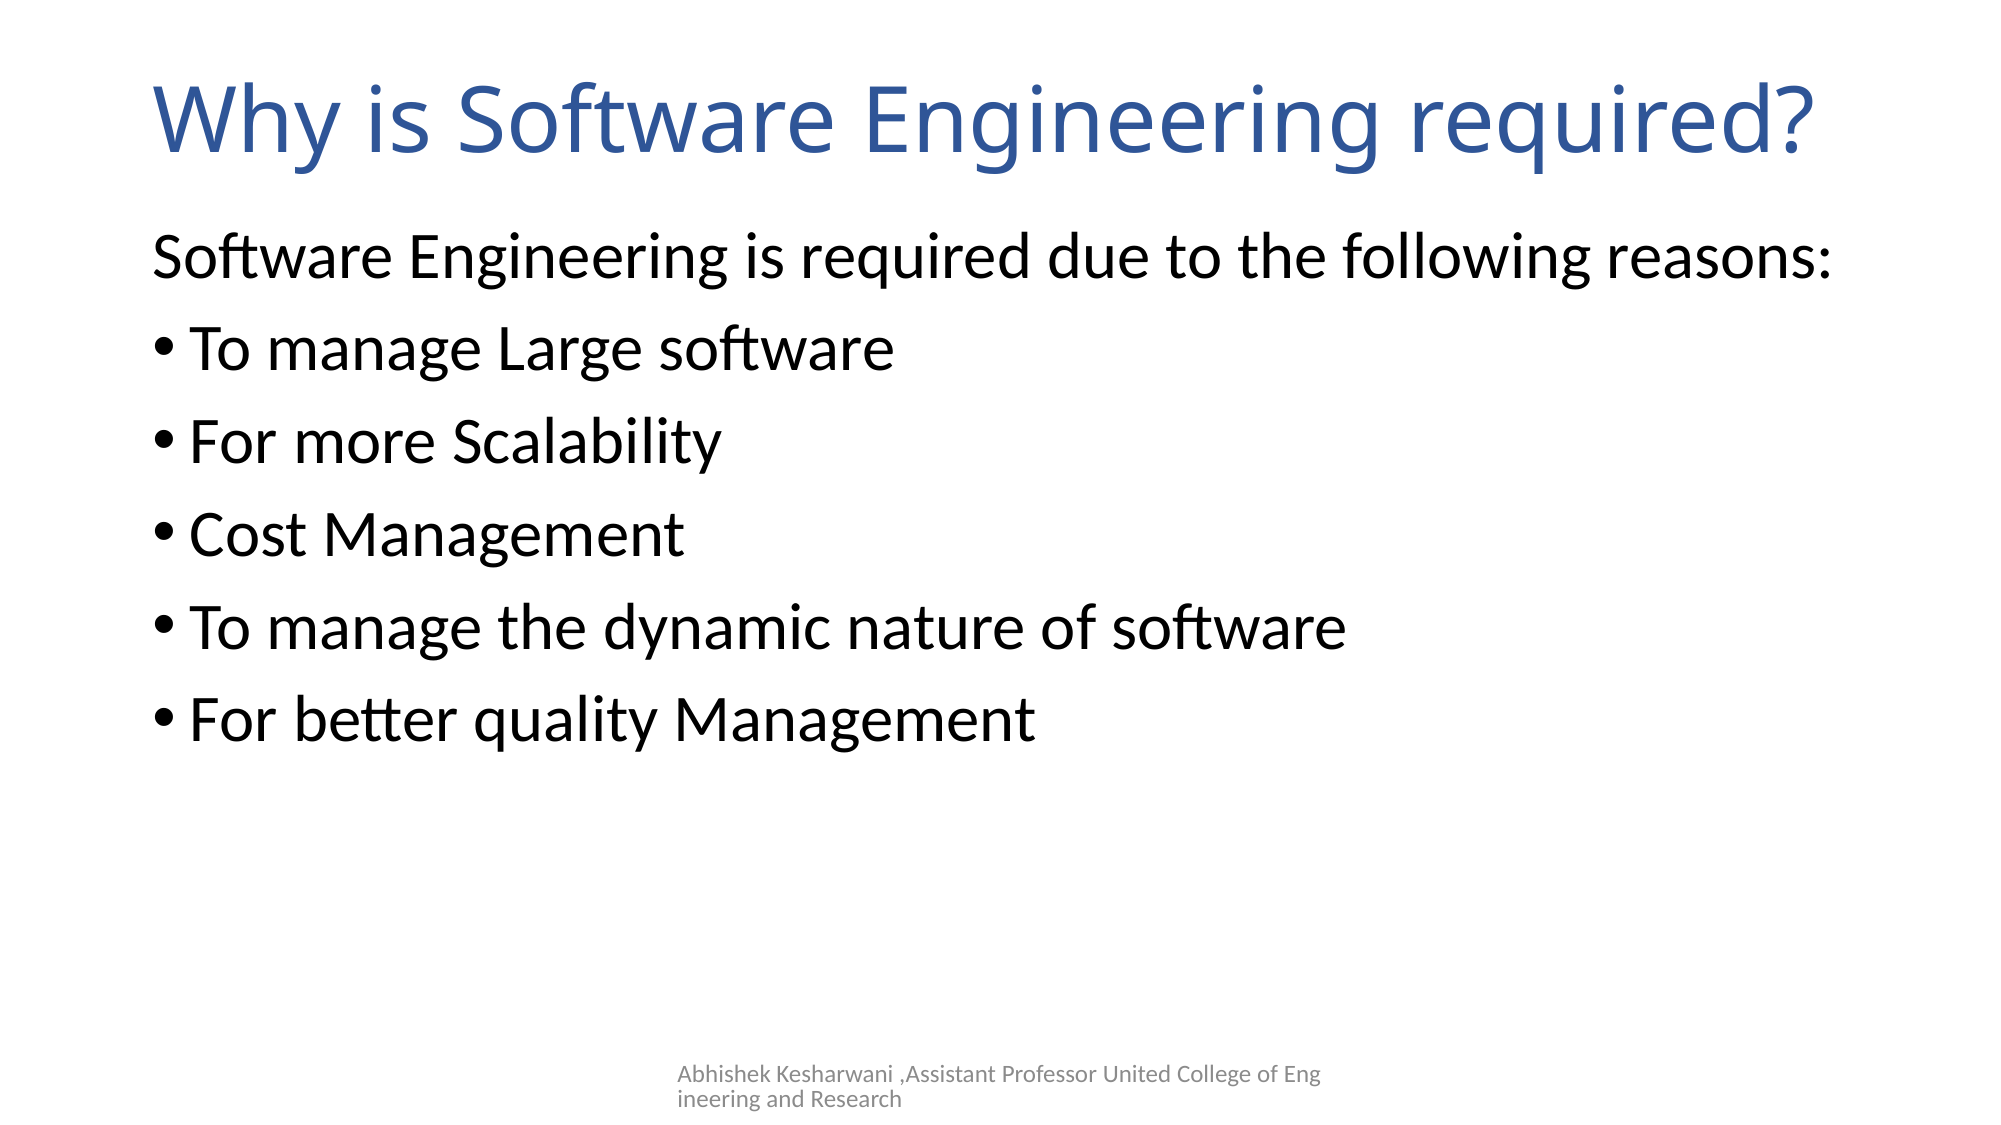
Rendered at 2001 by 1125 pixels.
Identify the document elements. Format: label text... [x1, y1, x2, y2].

title Why is Software Engineering required? [137, 59, 1863, 185]
footer Abhishek Kesharwani ,Assistant Professor United College of Engineering and Research [662, 1042, 1338, 1103]
list Software Engineering is required due to the following reasons: To manage Large software For more Scalability Cost Management To manage the dynamic nature of software For better quality Management [137, 213, 1863, 1090]
